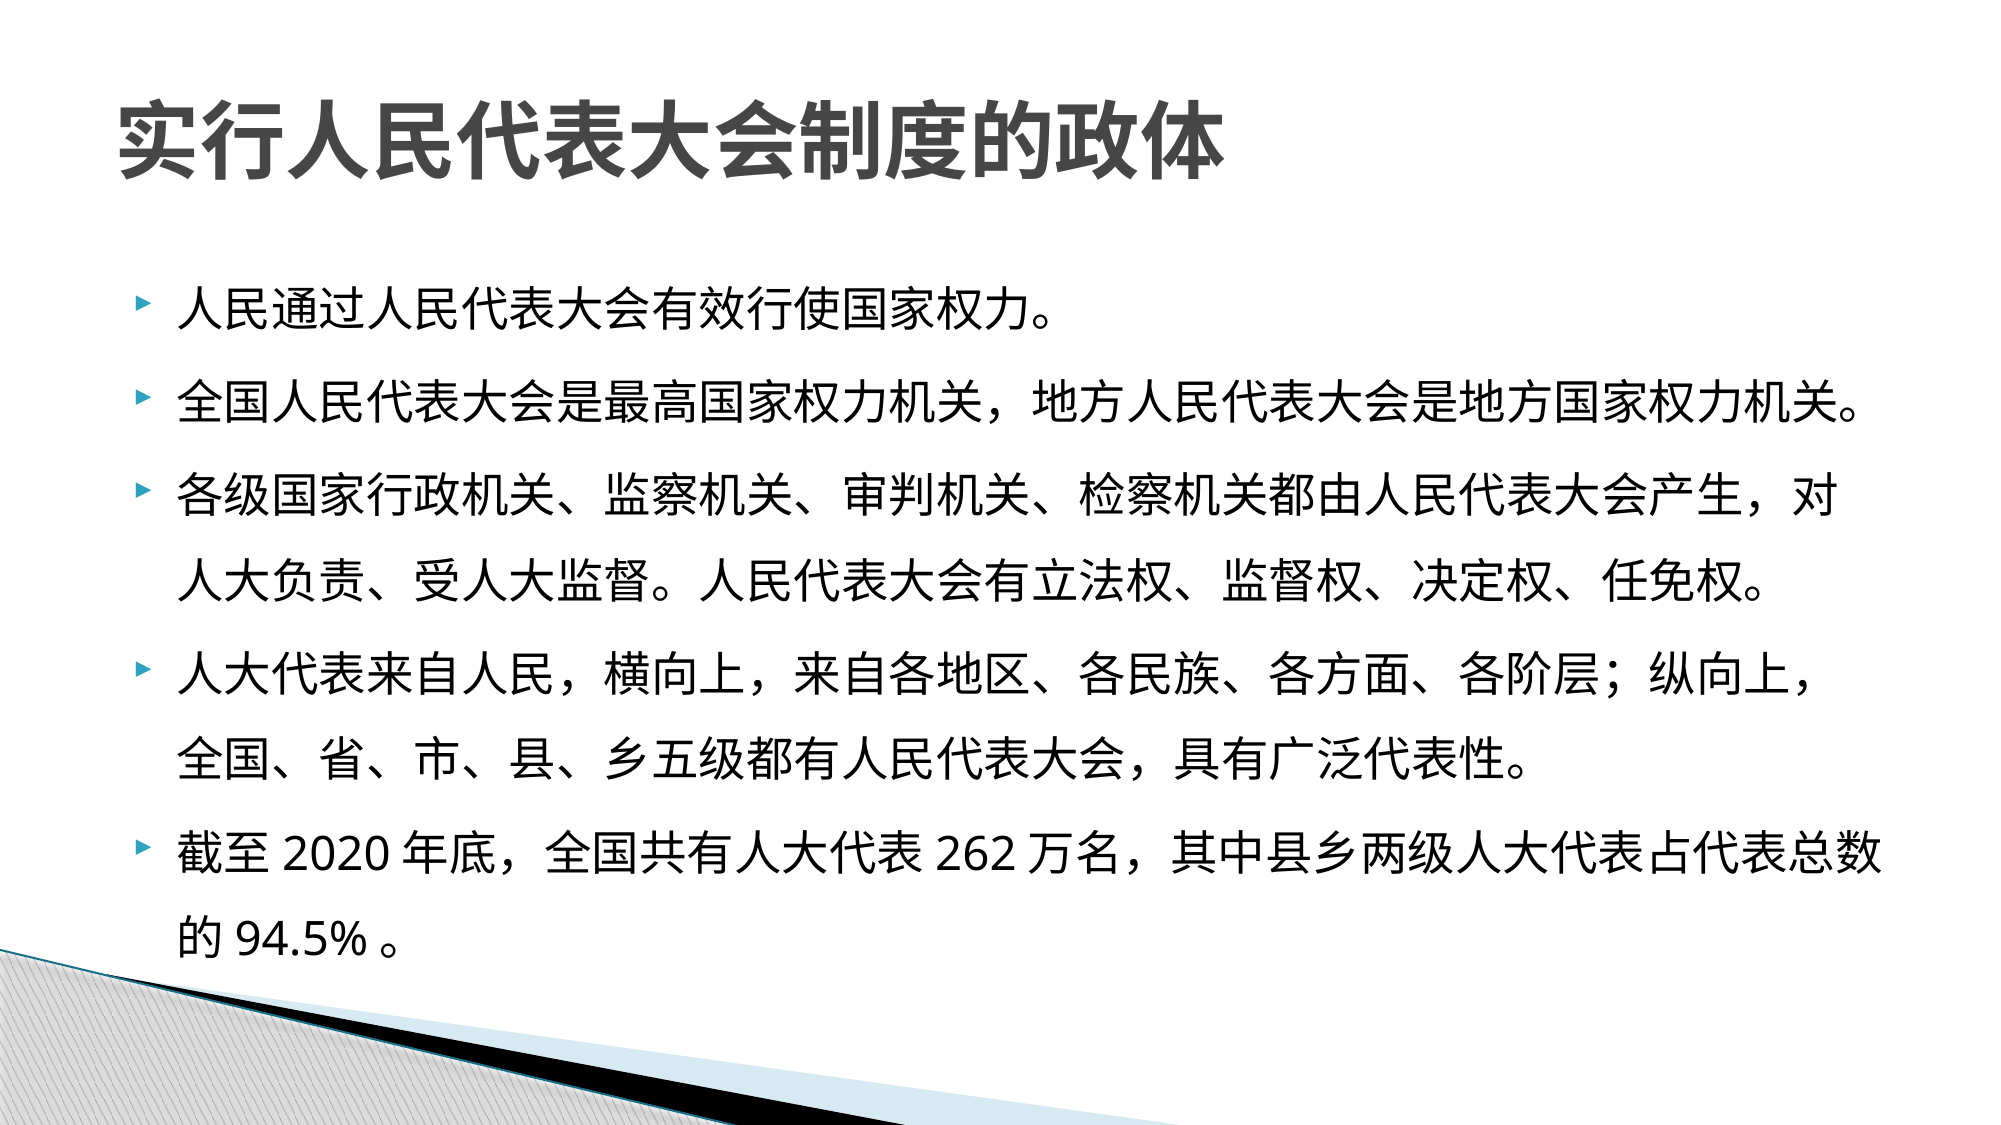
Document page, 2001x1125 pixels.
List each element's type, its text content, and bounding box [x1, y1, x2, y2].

title 实行人民代表大会制度的政体 [99, 45, 1900, 233]
list 人民通过人民代表大会有效行使国家权力。 全国人民代表大会是最高国家权力机关，地方人民代表大会是地方国家权力机关。 各级国家行政机关、监察机关、审判机关、检察机关都由人民代表大会产生，对人大负责、受人大监督。人民代表大会有立法权、监督权、决定权、任免权。 人大代表来自人民，横向上，来自各地区、各民族、各方面、各阶层；纵向上，全国、省、市、县、乡五级都有人民代表大会，具有广泛代表性。 截至2020年底，全国共有人大代表262万名，其中县乡两级人大代表占代表总数的94.5%。 [99, 243, 1900, 986]
